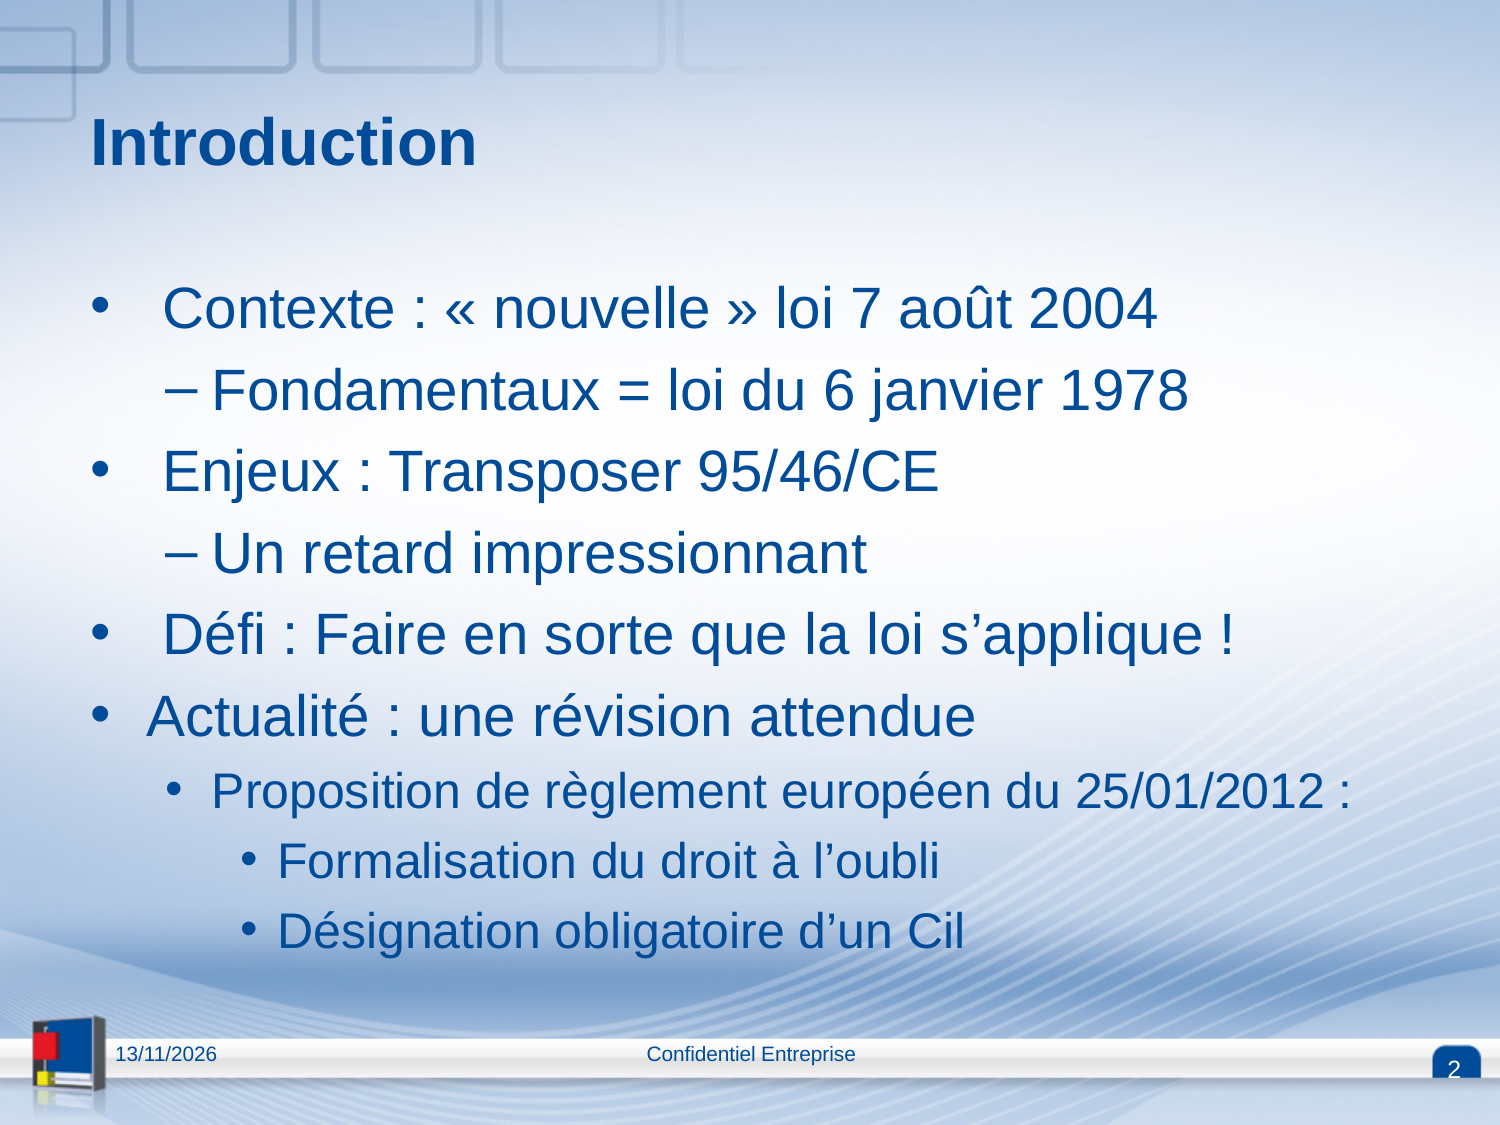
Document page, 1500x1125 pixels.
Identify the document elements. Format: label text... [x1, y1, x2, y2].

footer Confidentiel Entreprise [513, 1023, 989, 1084]
slide_number 2 [1376, 1034, 1477, 1103]
title Introduction [75, 45, 1425, 233]
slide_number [100, 1023, 254, 1084]
list Contexte : « nouvelle » loi 7 août 2004 Fondamentaux = loi du 6 janvier 1978 Enjeux : Transposer 95/46/CE Un retard impressionnant Défi : Faire en sorte que la loi s’applique ! Actualité : une révision attendue Proposition de règlement européen du 25/01/2012 : Formalisation du droit à l’oubli Désignation obligatoire d’un Cil [75, 262, 1425, 1005]
picture [0, 0, 1500, 1125]
